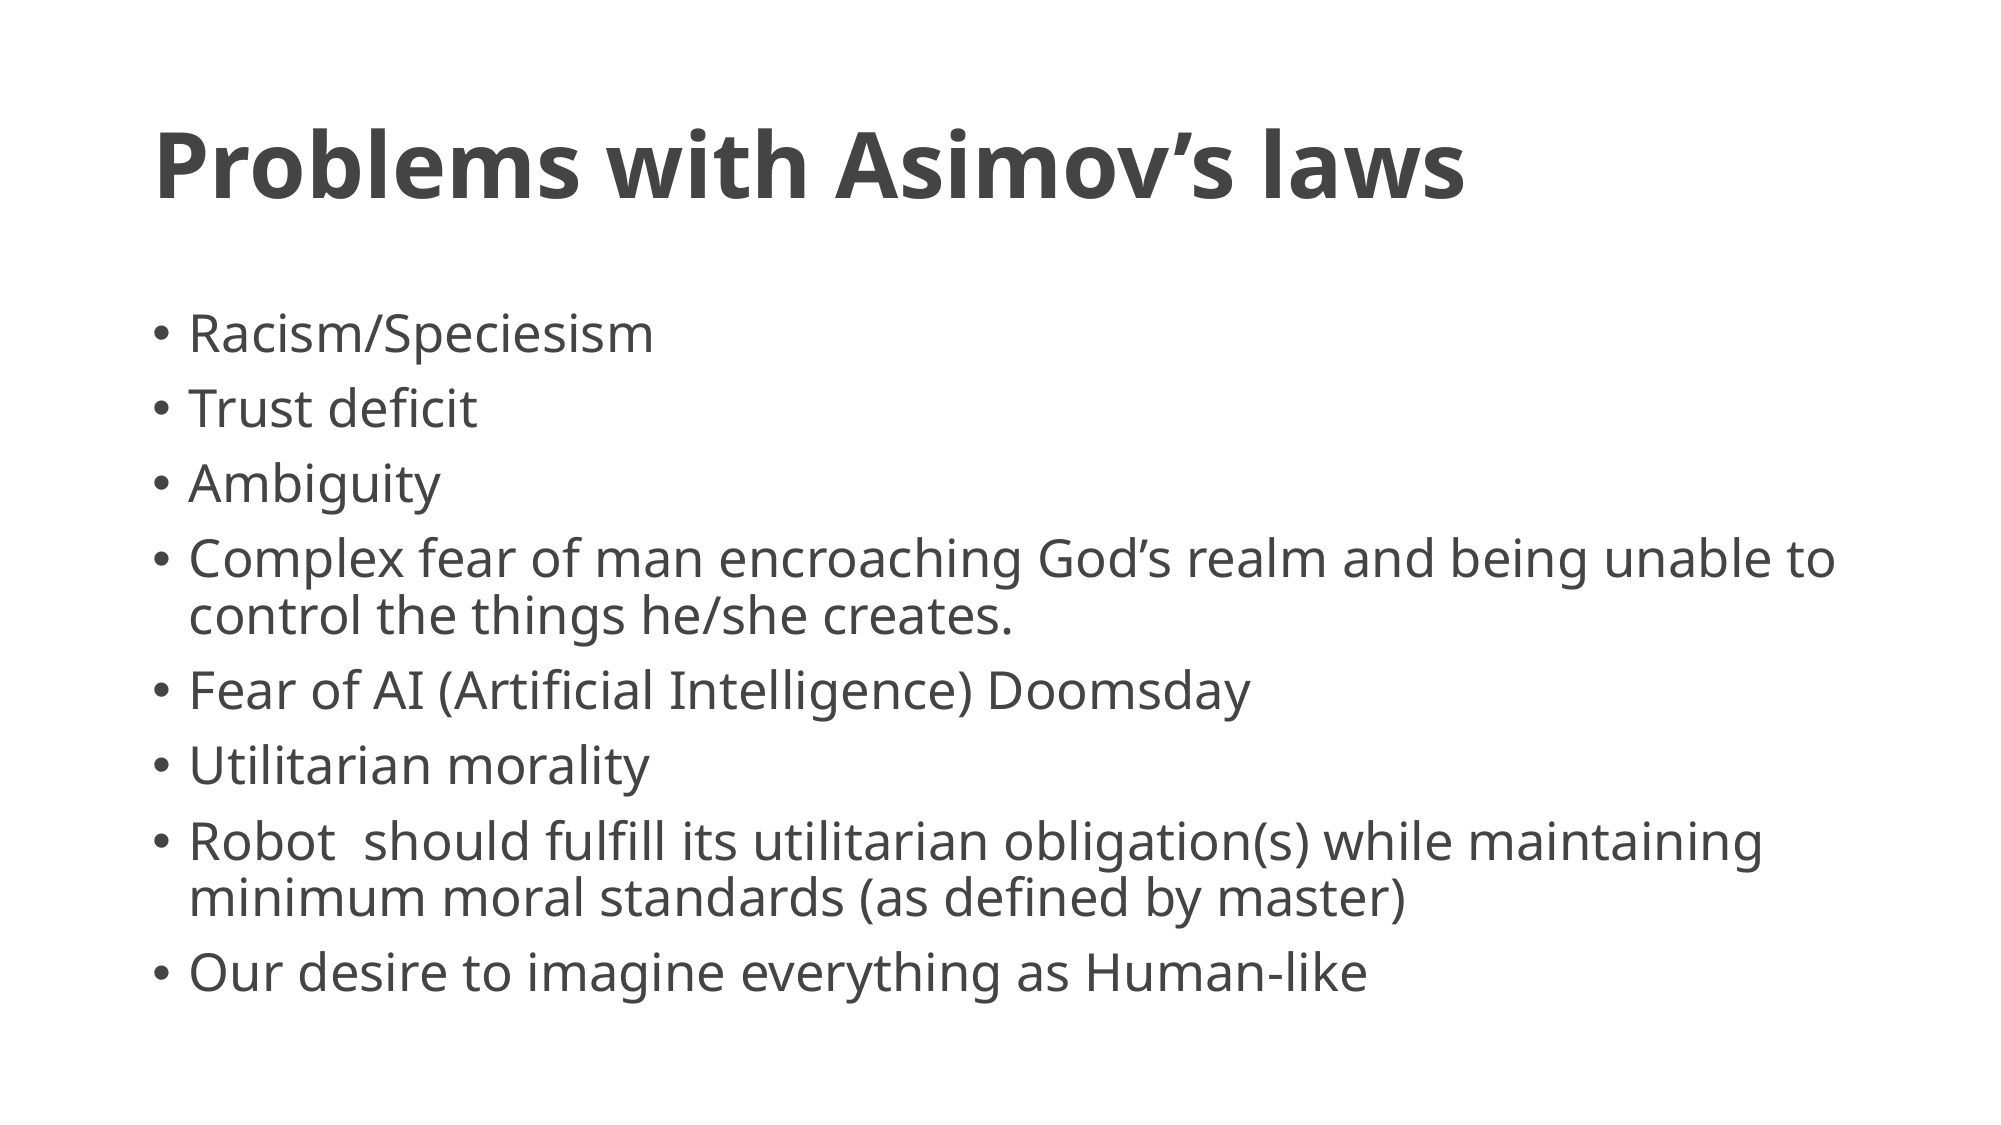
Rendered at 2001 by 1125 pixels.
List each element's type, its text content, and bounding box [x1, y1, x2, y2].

title Problems with Asimov’s laws [137, 59, 1863, 278]
list Racism/Speciesism Trust deficit Ambiguity Complex fear of man encroaching God’s realm and being unable to control the things he/she creates. Fear of AI (Artificial Intelligence) Doomsday Utilitarian morality Robot should fulfill its utilitarian obligation(s) while maintaining minimum moral standards (as defined by master) Our desire to imagine everything as Human-like [137, 299, 1863, 1014]
